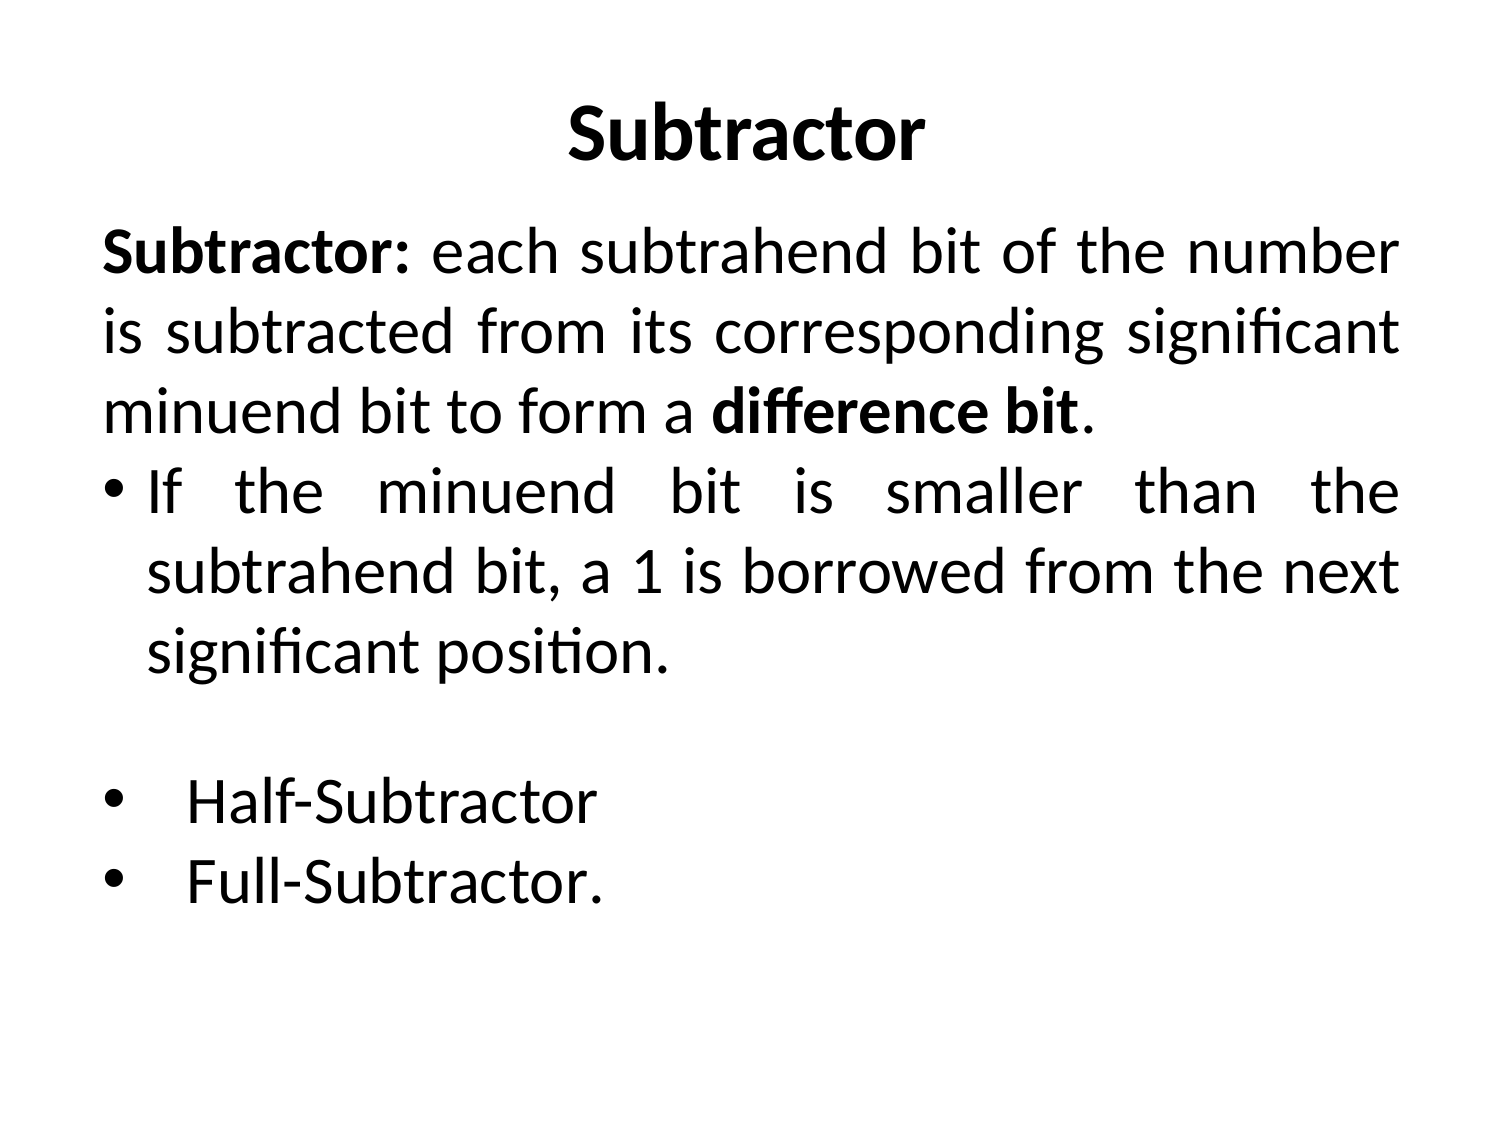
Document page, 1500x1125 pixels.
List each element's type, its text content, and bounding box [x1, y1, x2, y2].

text_box Subtractor: each subtrahend bit of the number is subtracted from its corresponding significant minuend bit to form a difference bit. If the minuend bit is smaller than the subtrahend bit, a 1 is borrowed from the next significant position. Half-Subtractor Full-Subtractor. [87, 199, 1417, 1025]
title Subtractor [112, 75, 1381, 199]
